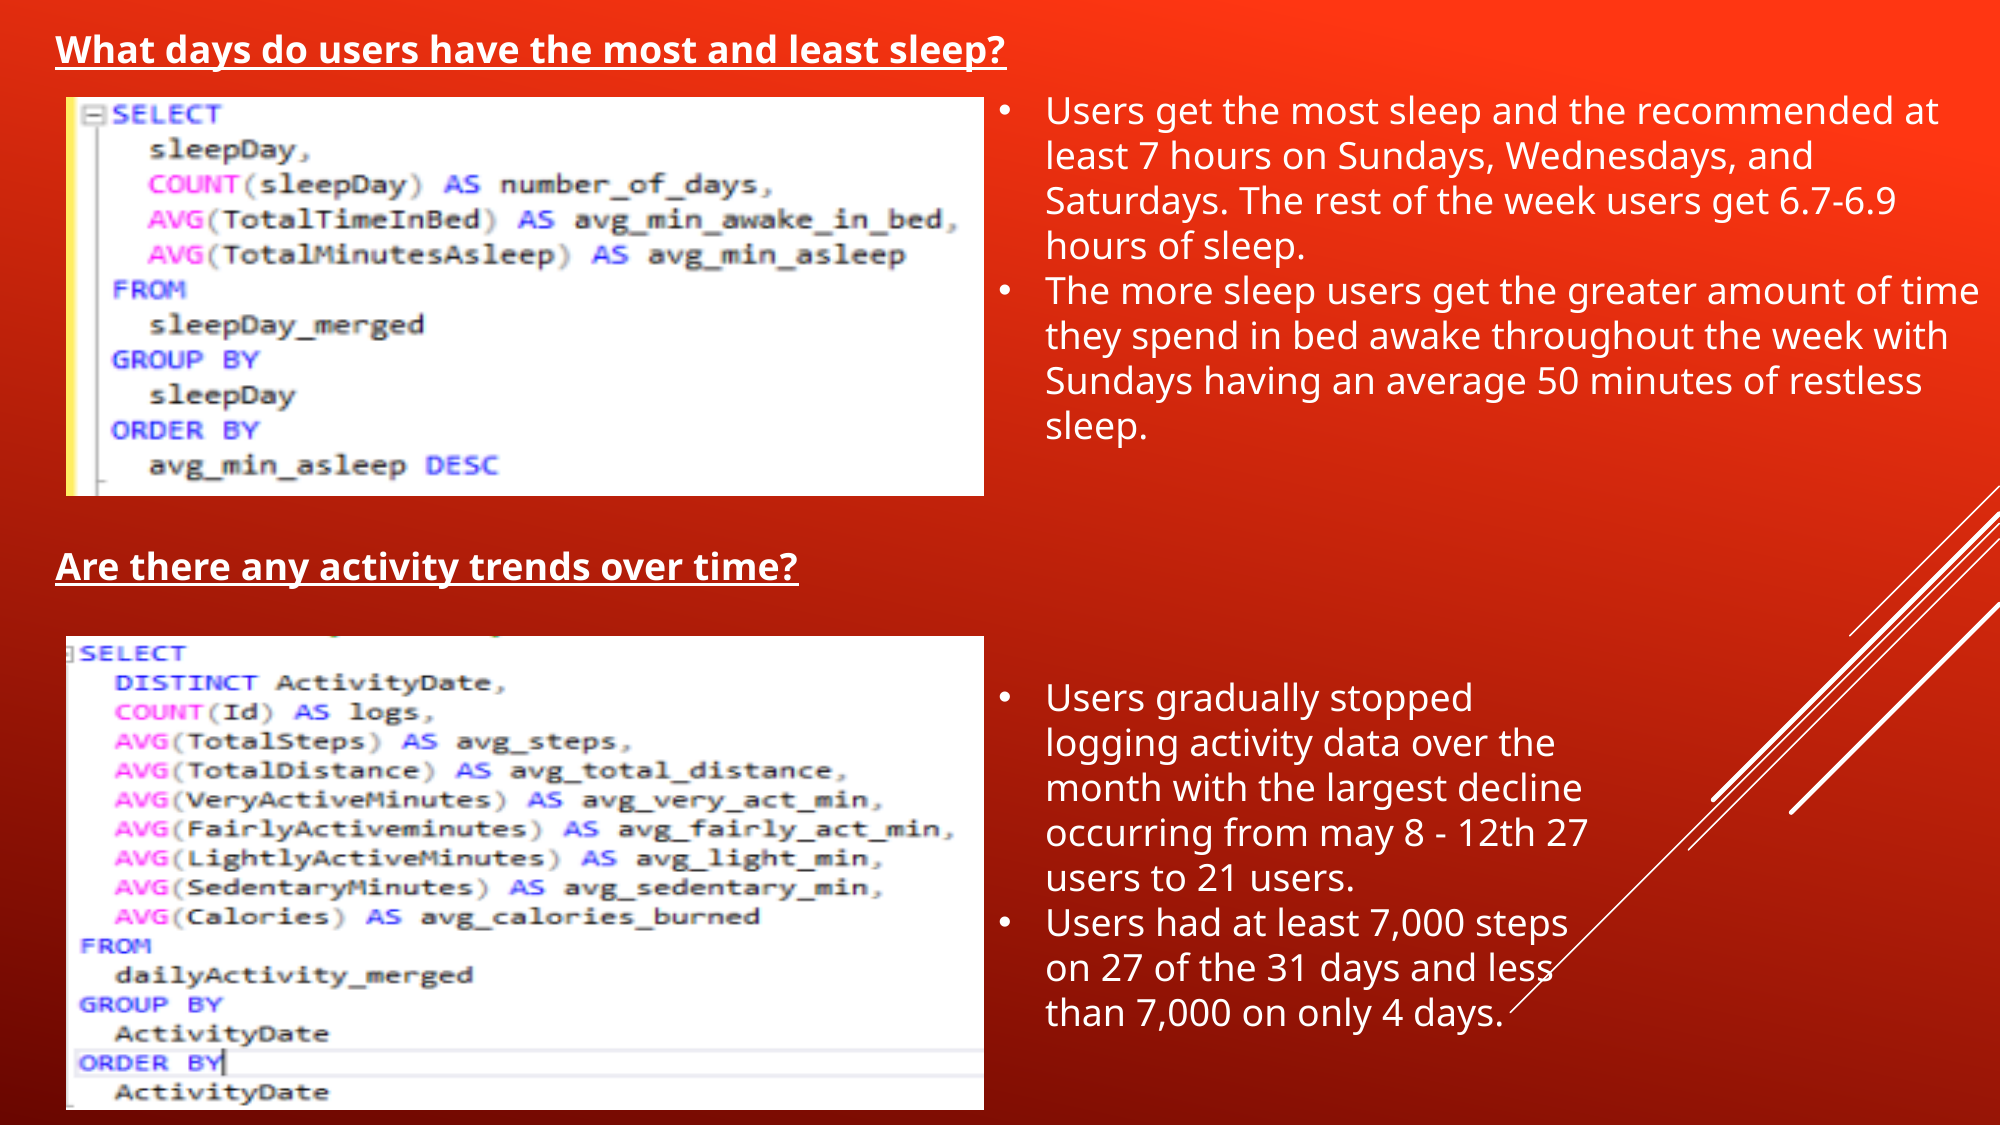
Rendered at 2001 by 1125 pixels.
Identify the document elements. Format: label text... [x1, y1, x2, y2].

picture [66, 97, 984, 496]
text_box Users gradually stopped logging activity data over the month with the largest decline occurring from may 8 - 12th 27 users to 21 users. Users had at least 7,000 steps on 27 of the 31 days and less than 7,000 on only 4 days. [984, 666, 1623, 1042]
text_box Are there any activity trends over time? [40, 535, 820, 596]
text_box Users get the most sleep and the recommended at least 7 hours on Sundays, Wednesdays, and Saturdays. The rest of the week users get 6.7-6.9 hours of sleep. The more sleep users get the greater amount of time they spend in bed awake throughout the week with Sundays having an average 50 minutes of restless sleep. [983, 79, 2000, 455]
picture [66, 635, 984, 1111]
text_box What days do users have the most and least sleep? [40, 18, 1121, 79]
